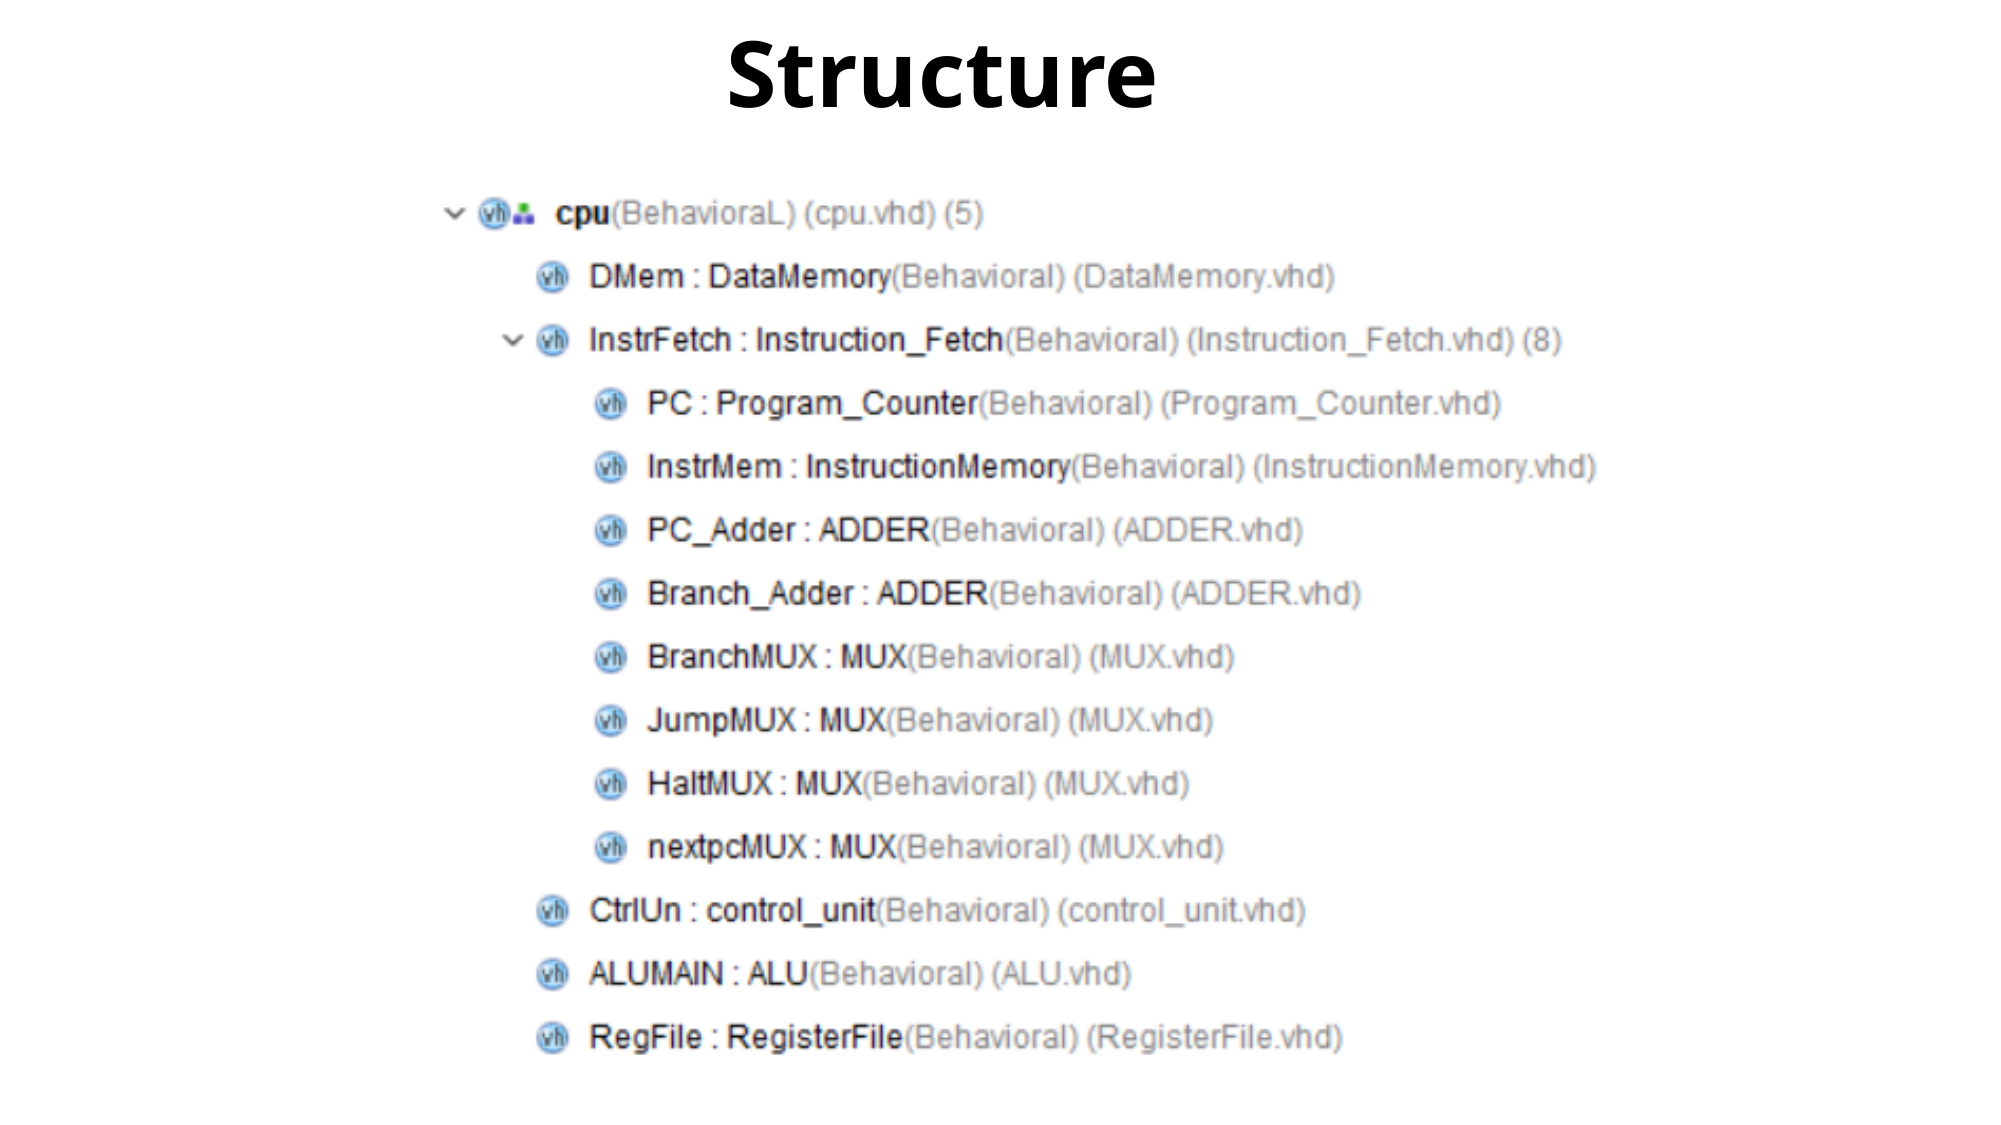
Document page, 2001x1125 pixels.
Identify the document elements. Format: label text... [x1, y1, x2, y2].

title Structure [80, 0, 1806, 188]
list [372, 187, 1646, 1074]
